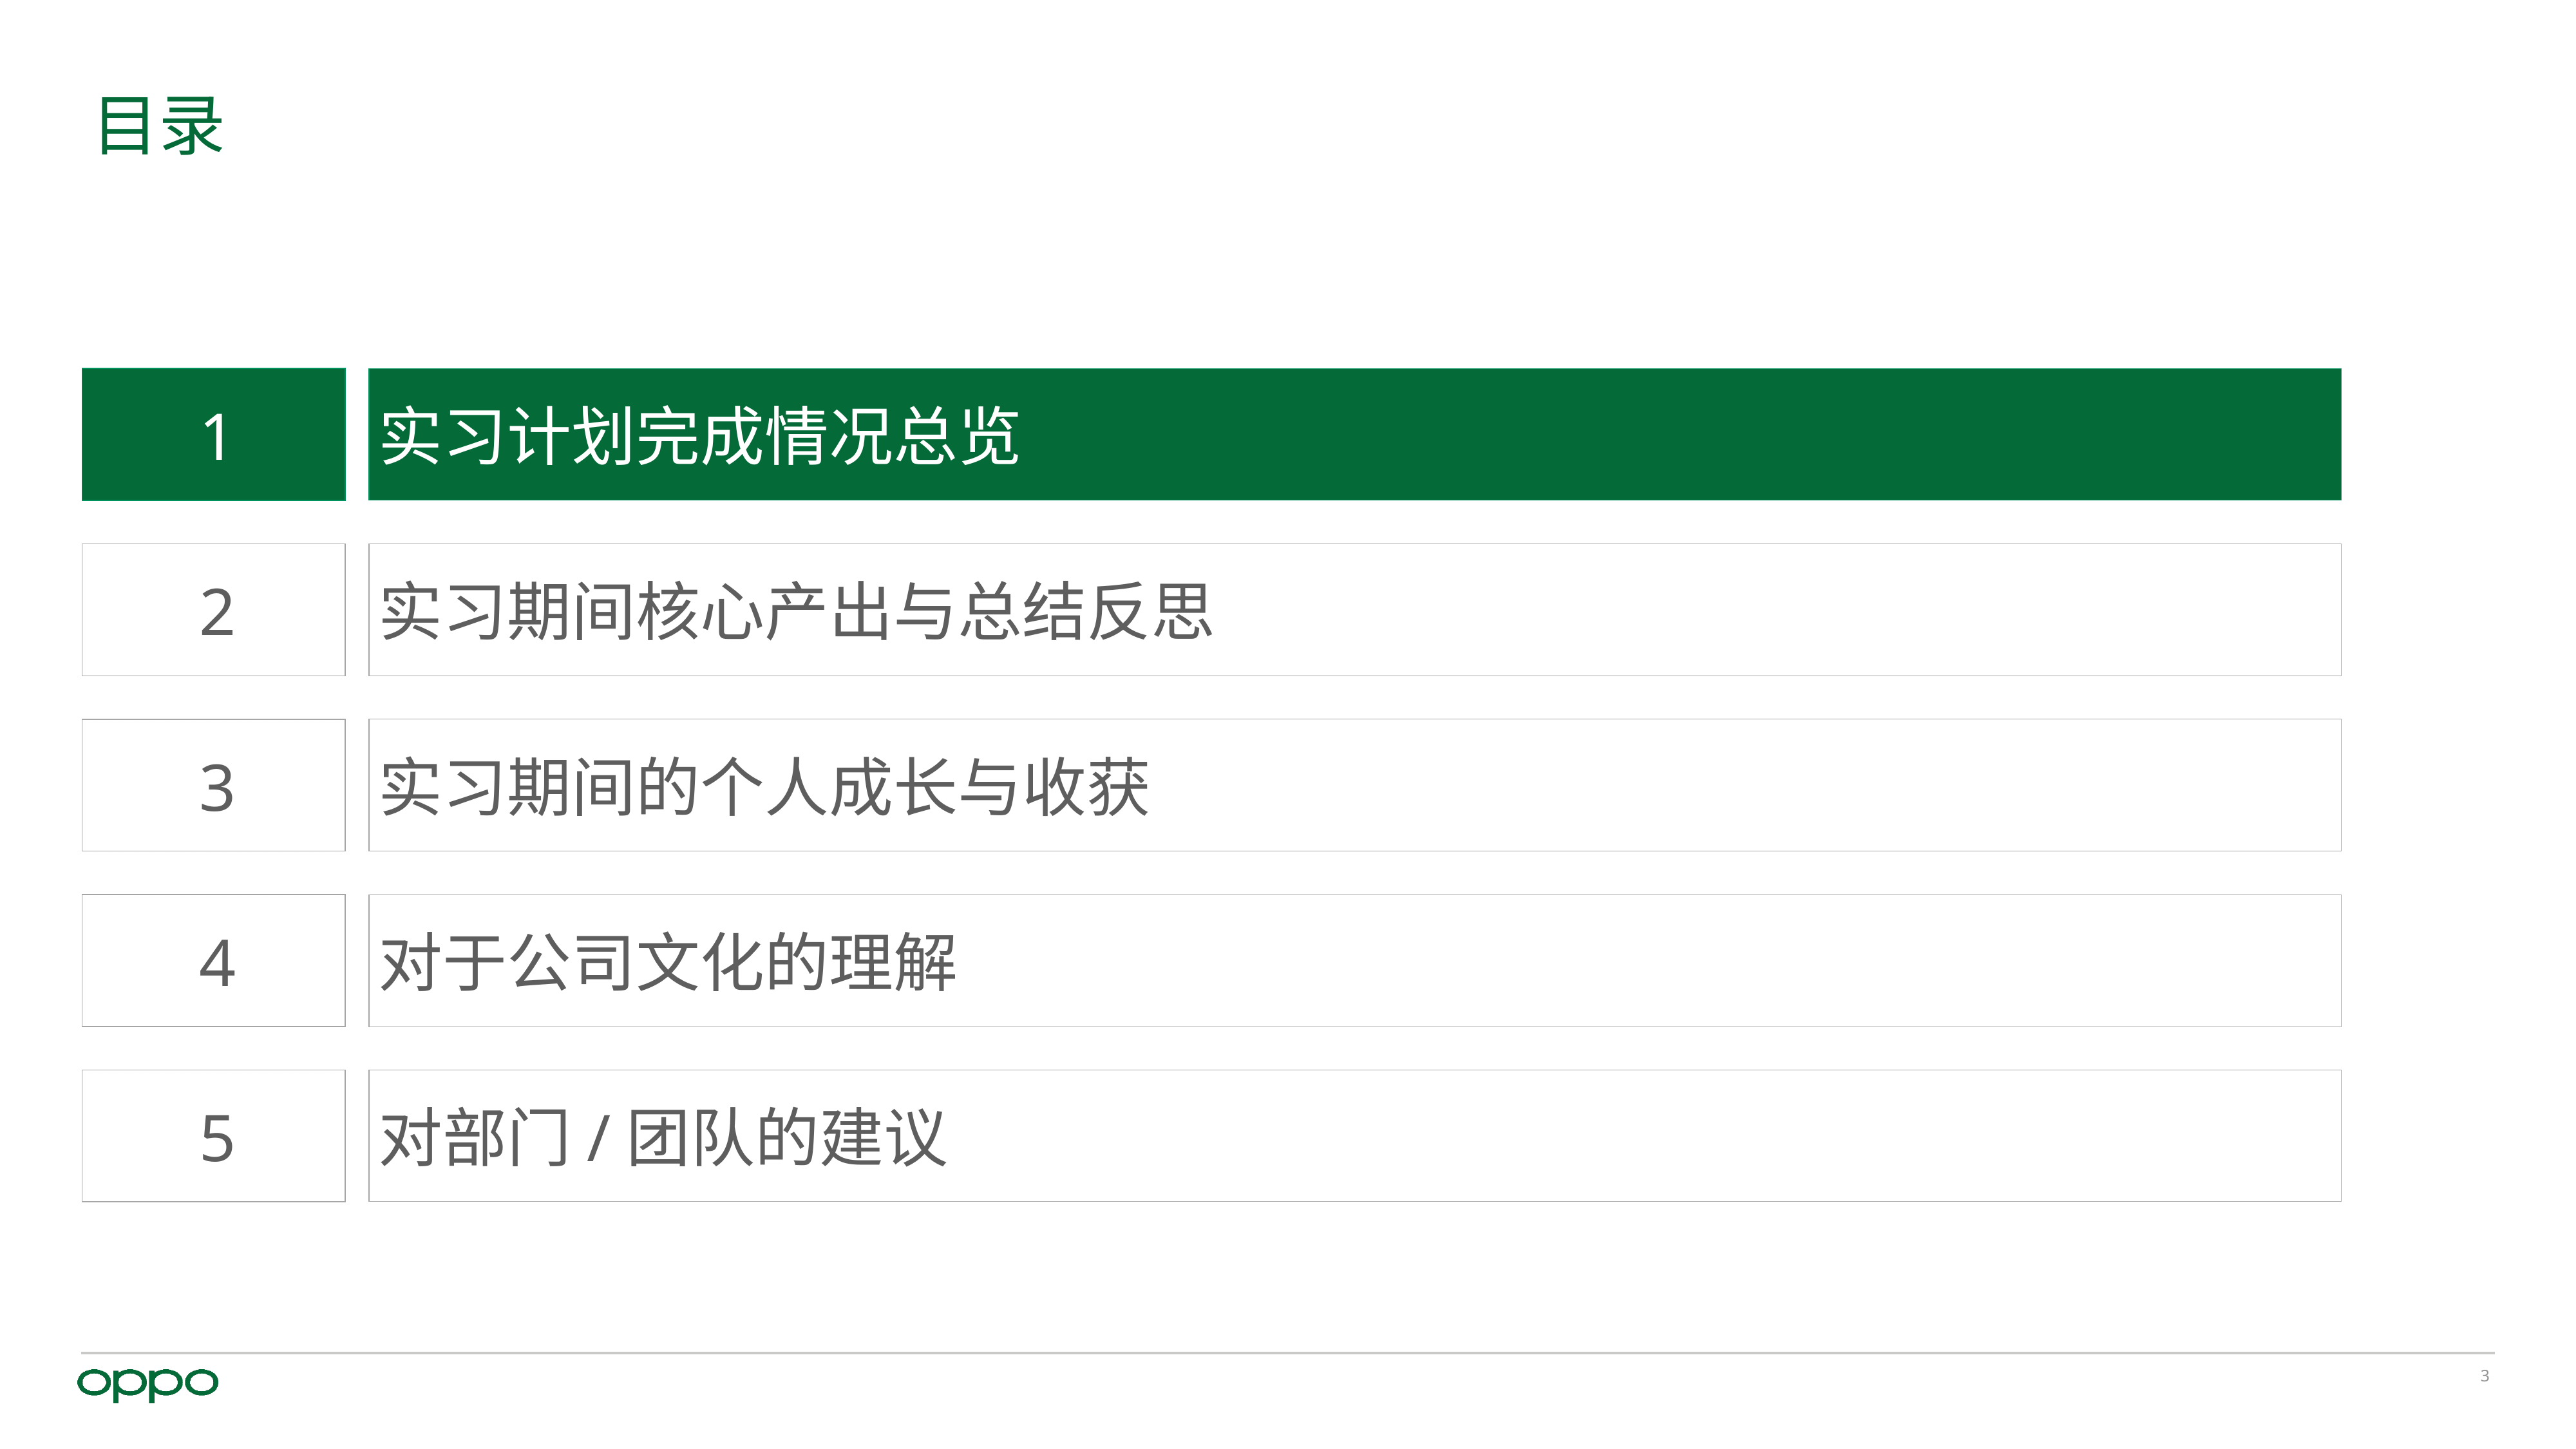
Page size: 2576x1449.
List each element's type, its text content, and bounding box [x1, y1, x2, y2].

picture [77, 1369, 218, 1403]
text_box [82, 368, 2342, 1202]
title 目录 [82, 66, 2496, 180]
